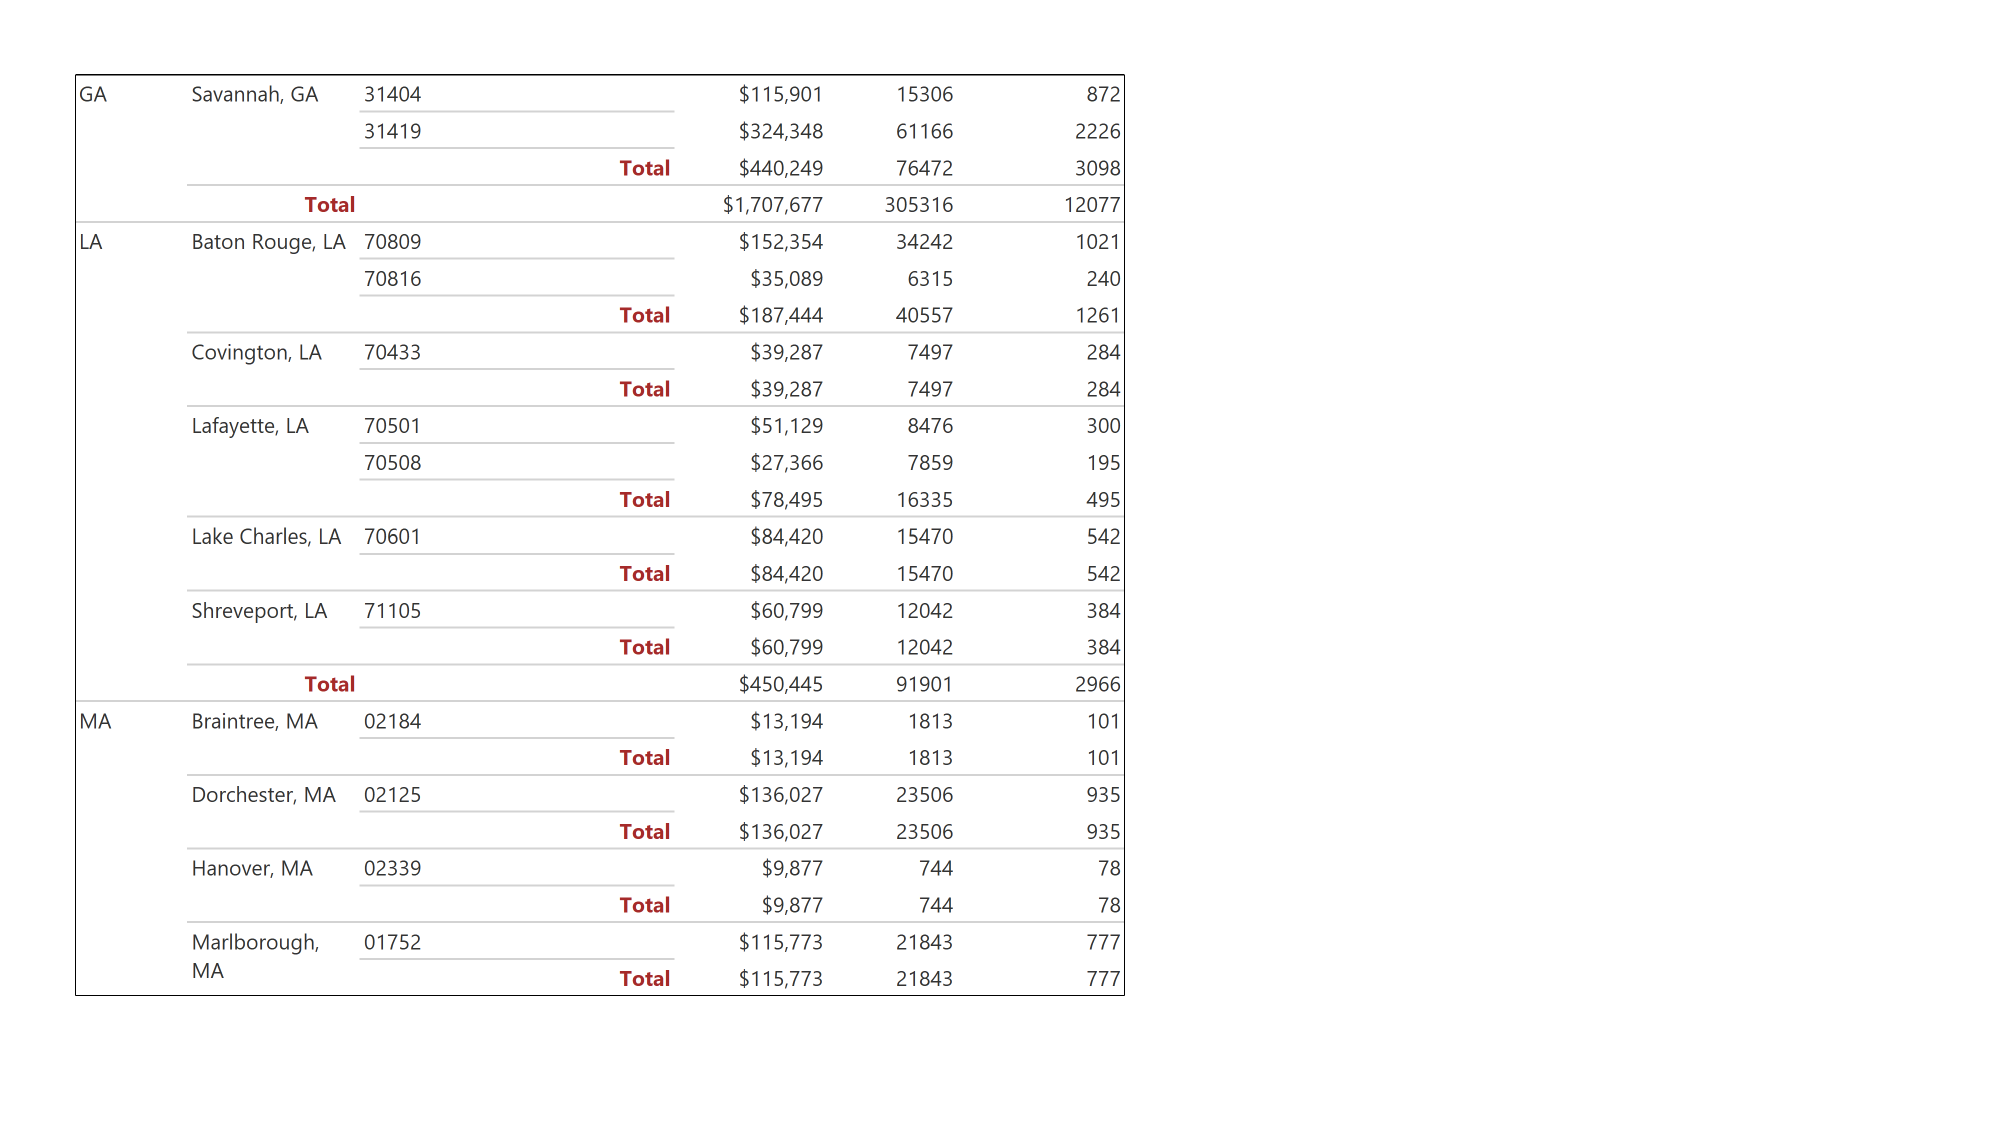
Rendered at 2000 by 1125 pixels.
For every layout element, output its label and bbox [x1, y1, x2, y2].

picture [74, 74, 1126, 997]
